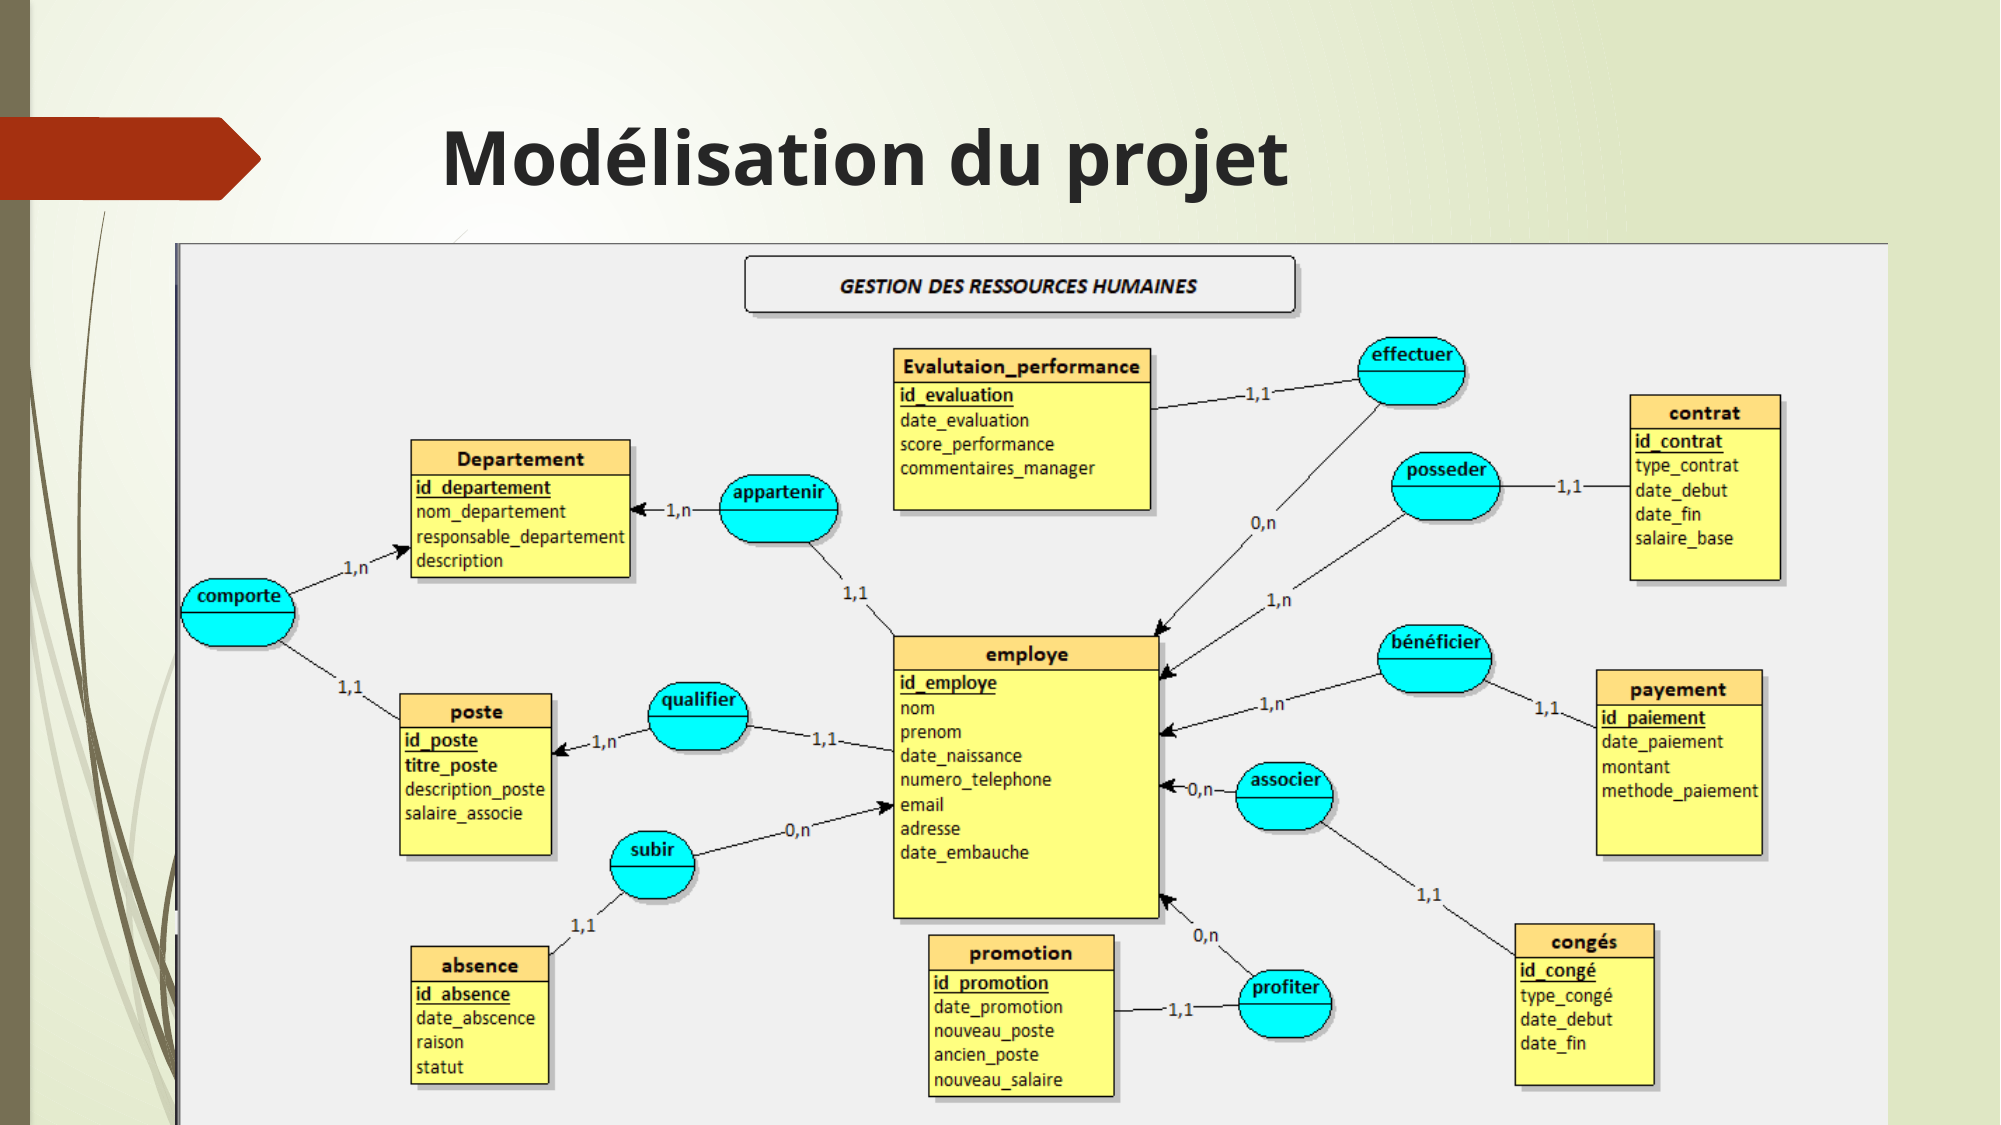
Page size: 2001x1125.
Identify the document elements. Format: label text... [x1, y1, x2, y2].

title Modélisation du projet [425, 102, 1888, 243]
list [175, 243, 1888, 1125]
